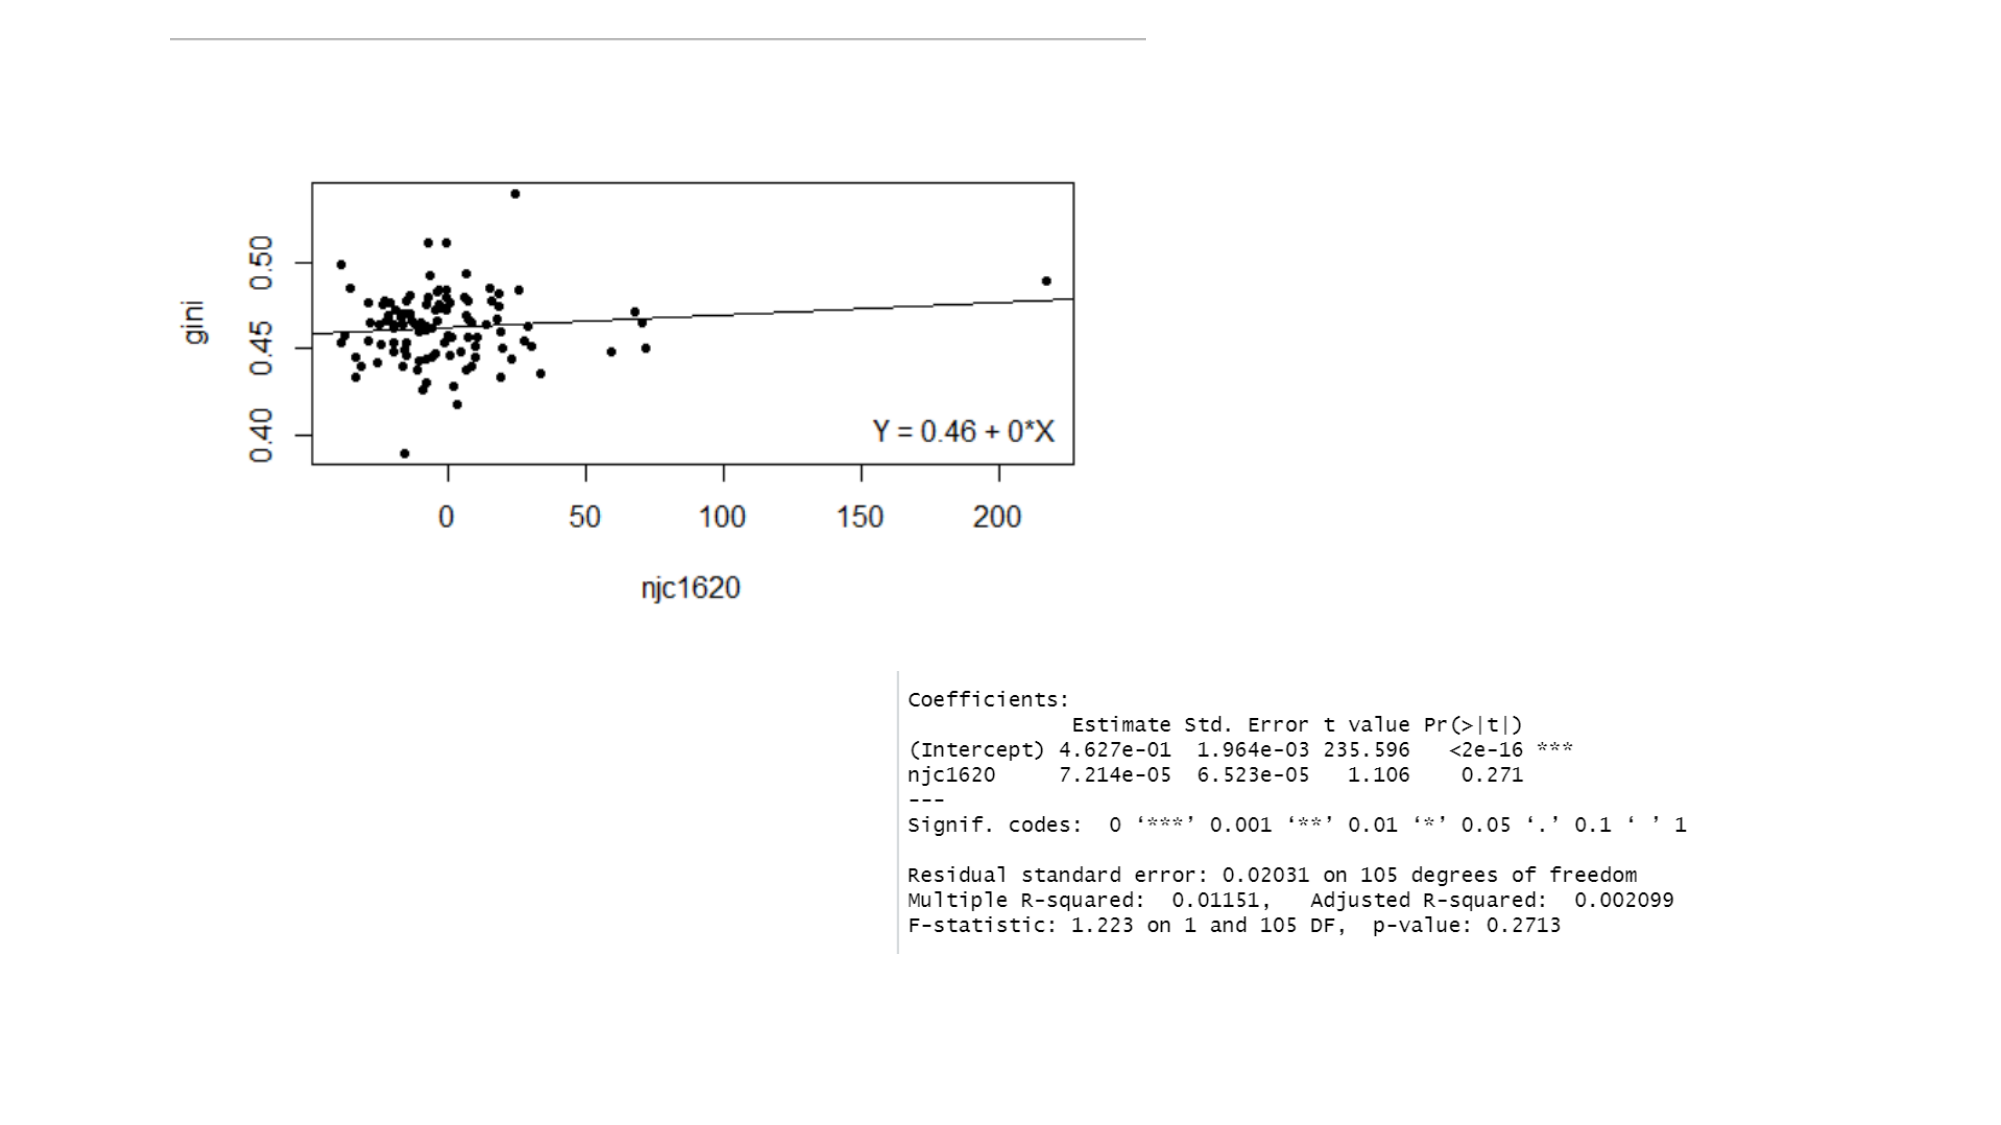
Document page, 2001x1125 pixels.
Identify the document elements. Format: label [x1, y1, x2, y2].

picture [169, 38, 1146, 638]
picture [896, 671, 1713, 954]
